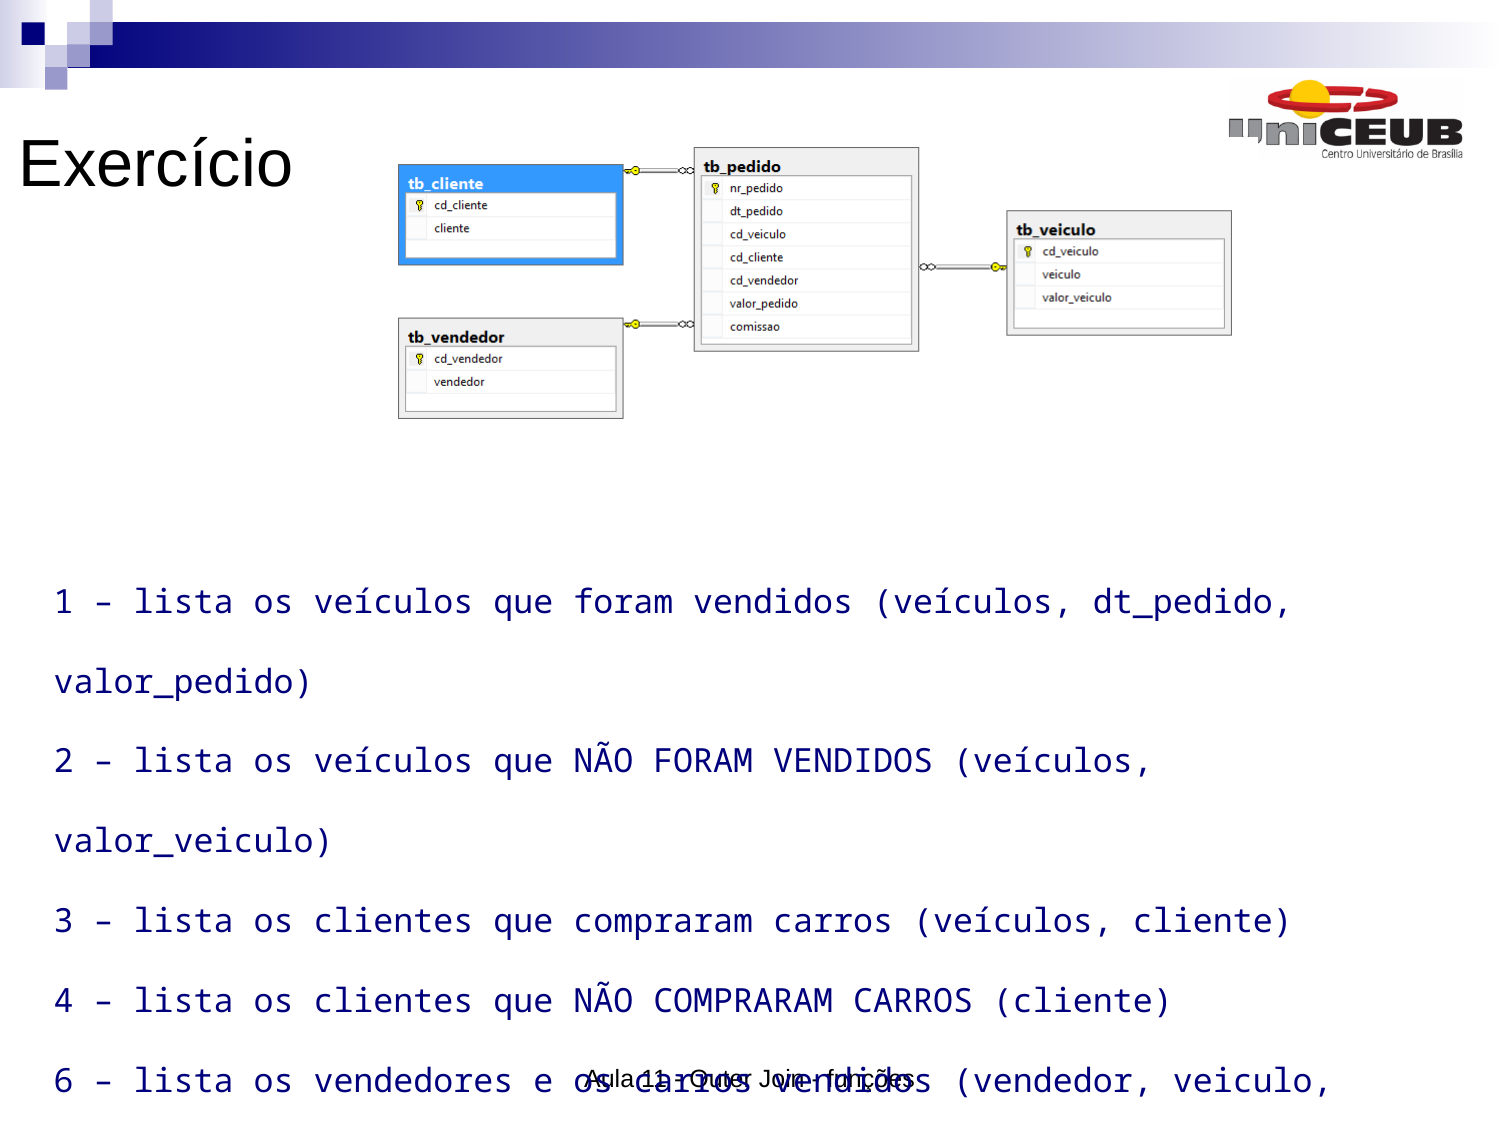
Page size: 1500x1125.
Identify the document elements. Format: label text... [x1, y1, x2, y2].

picture [376, 77, 1464, 436]
footer Aula 11 - Outer Join - funções [112, 1033, 1388, 1100]
text_box 1 – lista os veículos que foram vendidos (veículos, dt_pedido, valor_pedido) 2 – lista os veículos que NÃO FORAM VENDIDOS (veículos, valor_veiculo) 3 – lista os clientes que compraram carros (veículos, cliente) 4 – lista os clientes que NÃO COMPRARAM CARROS (cliente) 6 – lista os vendedores e os carros vendidos (vendedor, veiculo, dt_pedido) 7 – lista os vendedores que NÃO VENDERAM CARROS (Vendedores) [38, 532, 1462, 1033]
title Exercício [3, 65, 949, 254]
